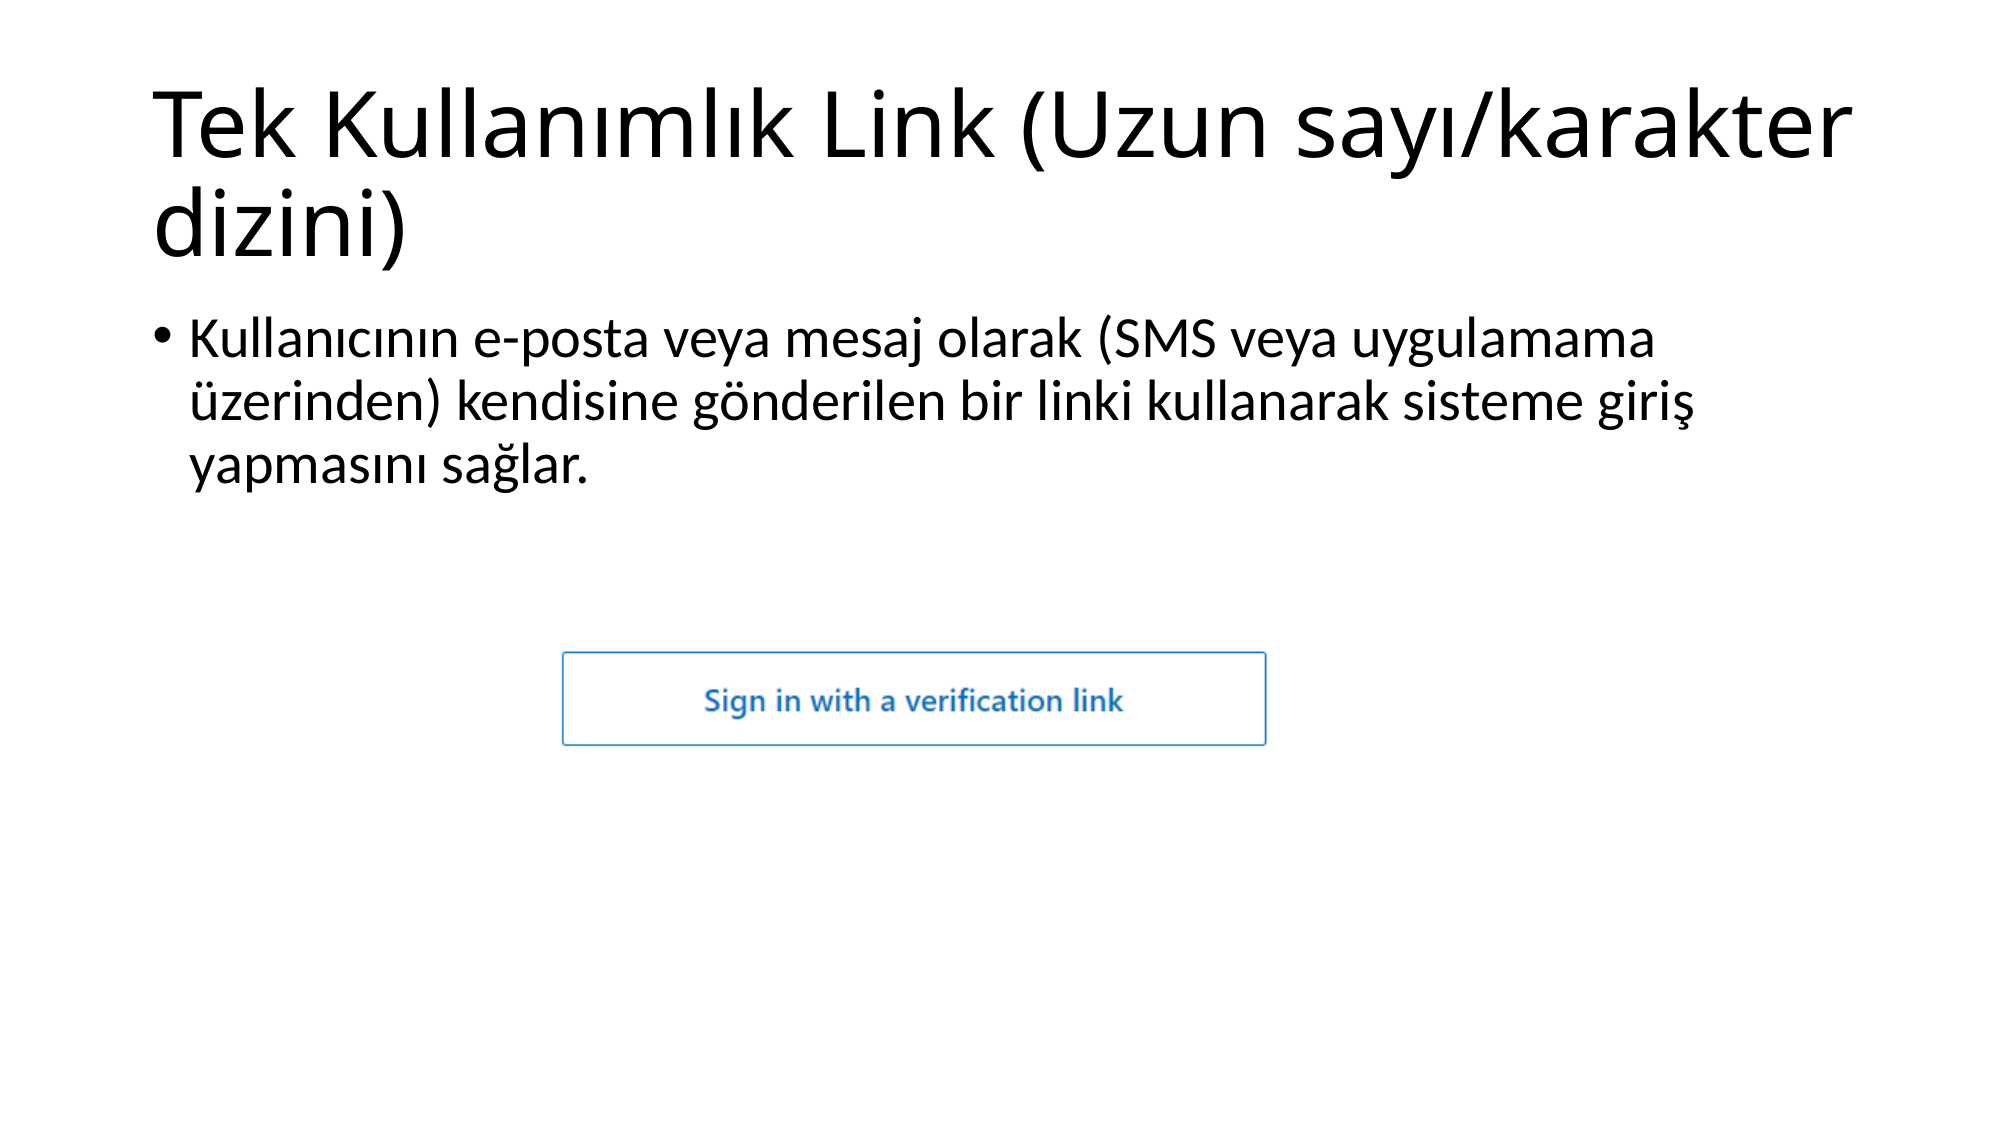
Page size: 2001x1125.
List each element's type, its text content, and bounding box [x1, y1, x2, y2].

title Tek Kullanımlık Link (Uzun sayı/karakter dizini) [137, 68, 1952, 287]
picture [542, 633, 1298, 766]
list Kullanıcının e-posta veya mesaj olarak (SMS veya uygulamama üzerinden) kendisine gönderilen bir linki kullanarak sisteme giriş yapmasını sağlar. [137, 299, 1863, 563]
